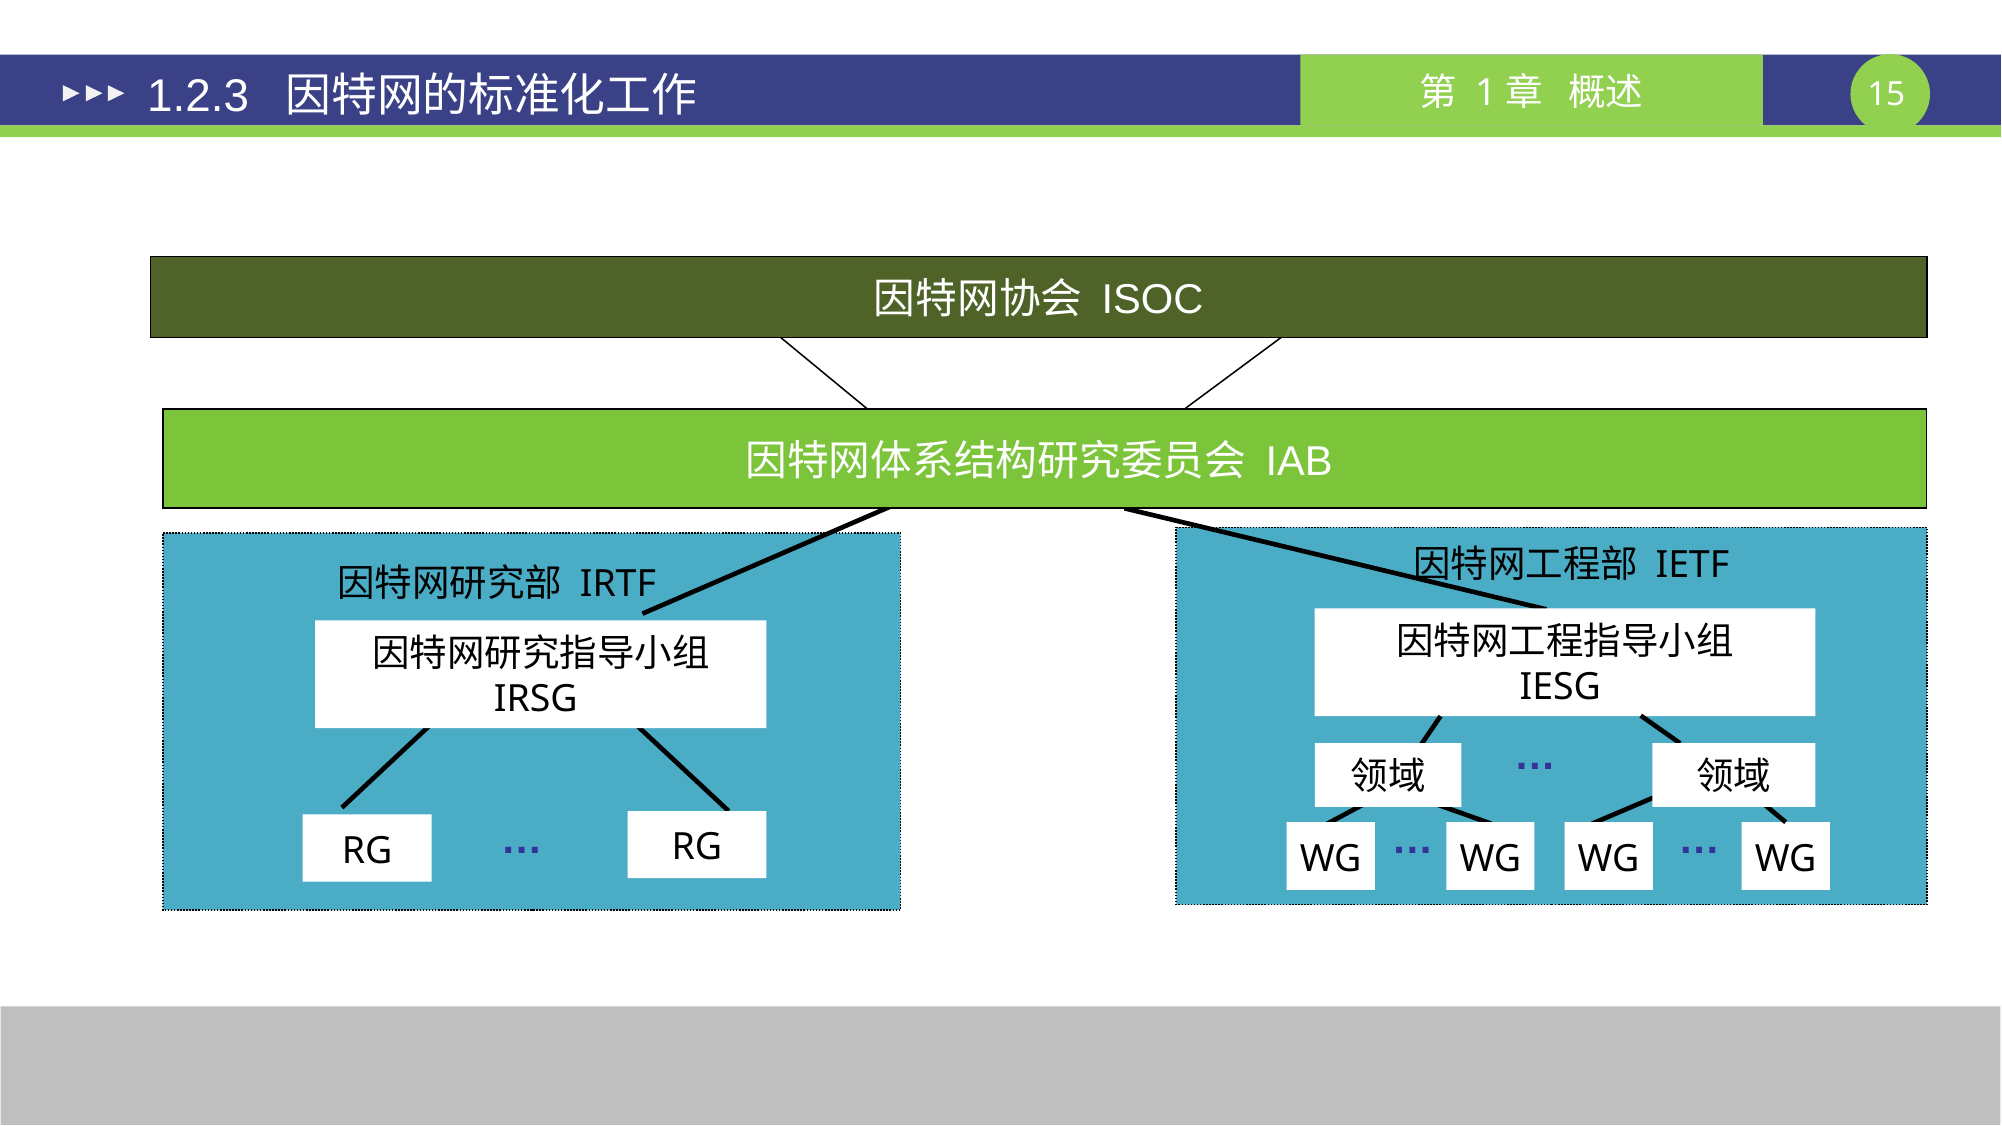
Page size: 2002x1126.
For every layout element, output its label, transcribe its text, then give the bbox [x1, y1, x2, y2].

text_box … [1663, 807, 1736, 869]
text_box 因特网工程指导小组 IESG [1314, 608, 1816, 717]
text_box RG [302, 814, 432, 882]
text_box [162, 532, 901, 911]
text_box [1176, 527, 1927, 905]
text_box 因特网研究部 IRTF [322, 551, 681, 612]
text_box 领域 [1652, 743, 1816, 807]
title 1.2.3 因特网的标准化工作 [127, 57, 1003, 129]
text_box WG [1446, 822, 1535, 890]
text_box 领域 [1314, 743, 1462, 807]
text_box 因特网工程部 IETF [1398, 532, 1755, 593]
text_box [821, 368, 1238, 409]
text_box 因特网协会 ISOC [150, 256, 1927, 338]
text_box WG [1564, 822, 1653, 890]
text_box 因特网体系结构研究委员会 IAB [162, 409, 1927, 509]
text_box WG [1286, 822, 1375, 890]
text_box … [1376, 807, 1449, 869]
text_box WG [1741, 822, 1830, 890]
text_box 因特网研究指导小组 IRSG [315, 620, 767, 729]
text_box … [486, 804, 558, 870]
text_box RG [627, 811, 767, 879]
text_box … [1499, 720, 1571, 786]
text_box [0, 1006, 2001, 1126]
